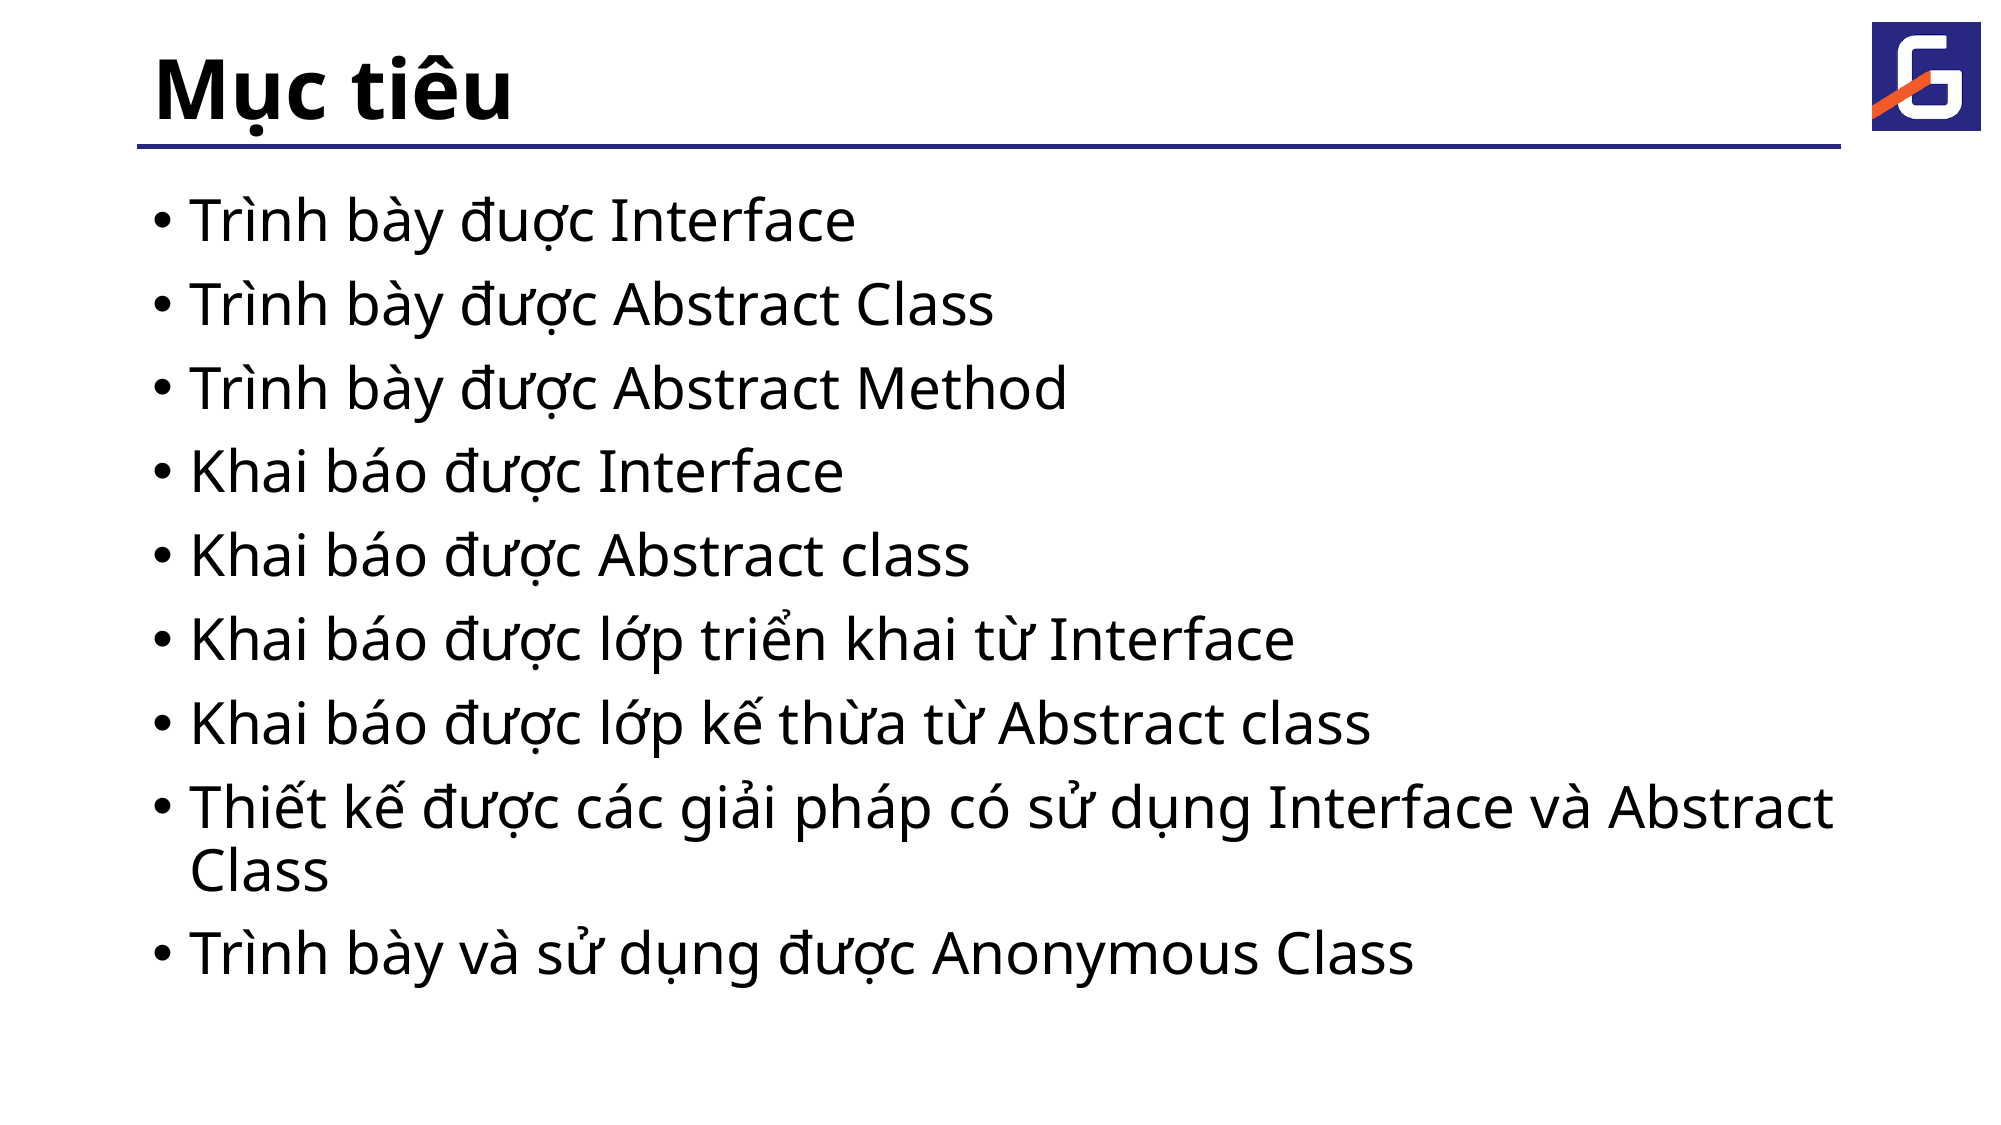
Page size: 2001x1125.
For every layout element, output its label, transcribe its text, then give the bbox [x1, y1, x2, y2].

title Mục tiêu [137, 26, 1863, 160]
picture [1872, 22, 1981, 131]
list Trình bày đuợc Interface Trình bày được Abstract Class Trình bày được Abstract Method Khai báo được Interface Khai báo được Abstract class Khai báo được lớp triển khai từ Interface Khai báo được lớp kế thừa từ Abstract class Thiết kế được các giải pháp có sử dụng Interface và Abstract Class Trình bày và sử dụng được Anonymous Class [137, 183, 1863, 1014]
